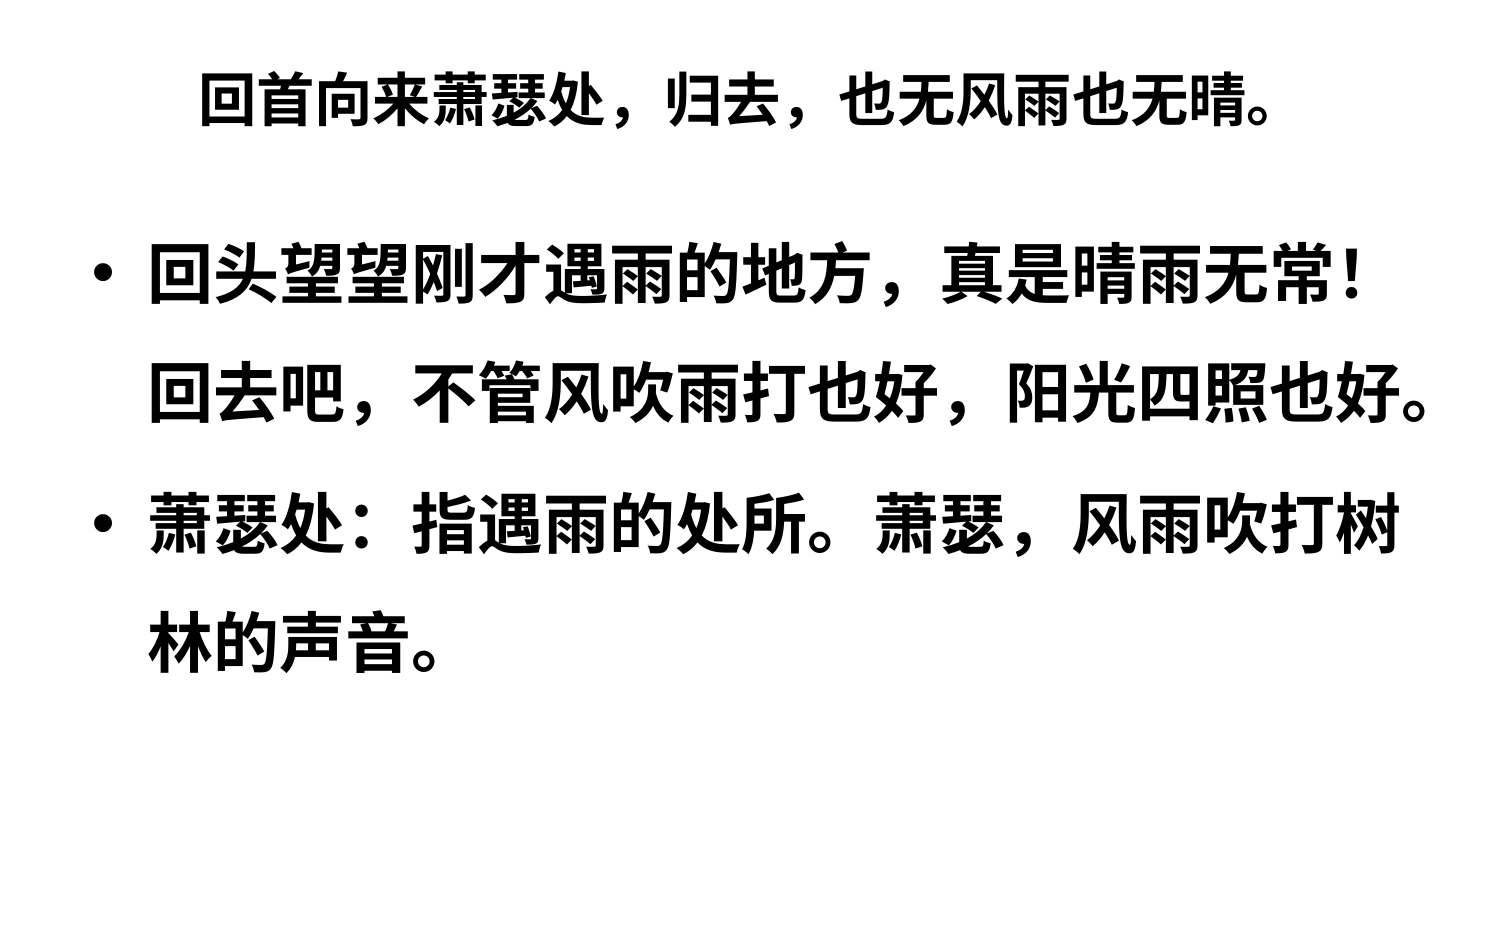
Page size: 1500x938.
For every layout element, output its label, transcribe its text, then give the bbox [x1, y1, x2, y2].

title 回首向来萧瑟处，归去，也无风雨也无晴。 [76, 19, 1427, 177]
list 回头望望刚才遇雨的地方，真是晴雨无常！回去吧，不管风吹雨打也好，阳光四照也好。 萧瑟处：指遇雨的处所。萧瑟，风雨吹打树林的声音。 [76, 185, 1427, 804]
